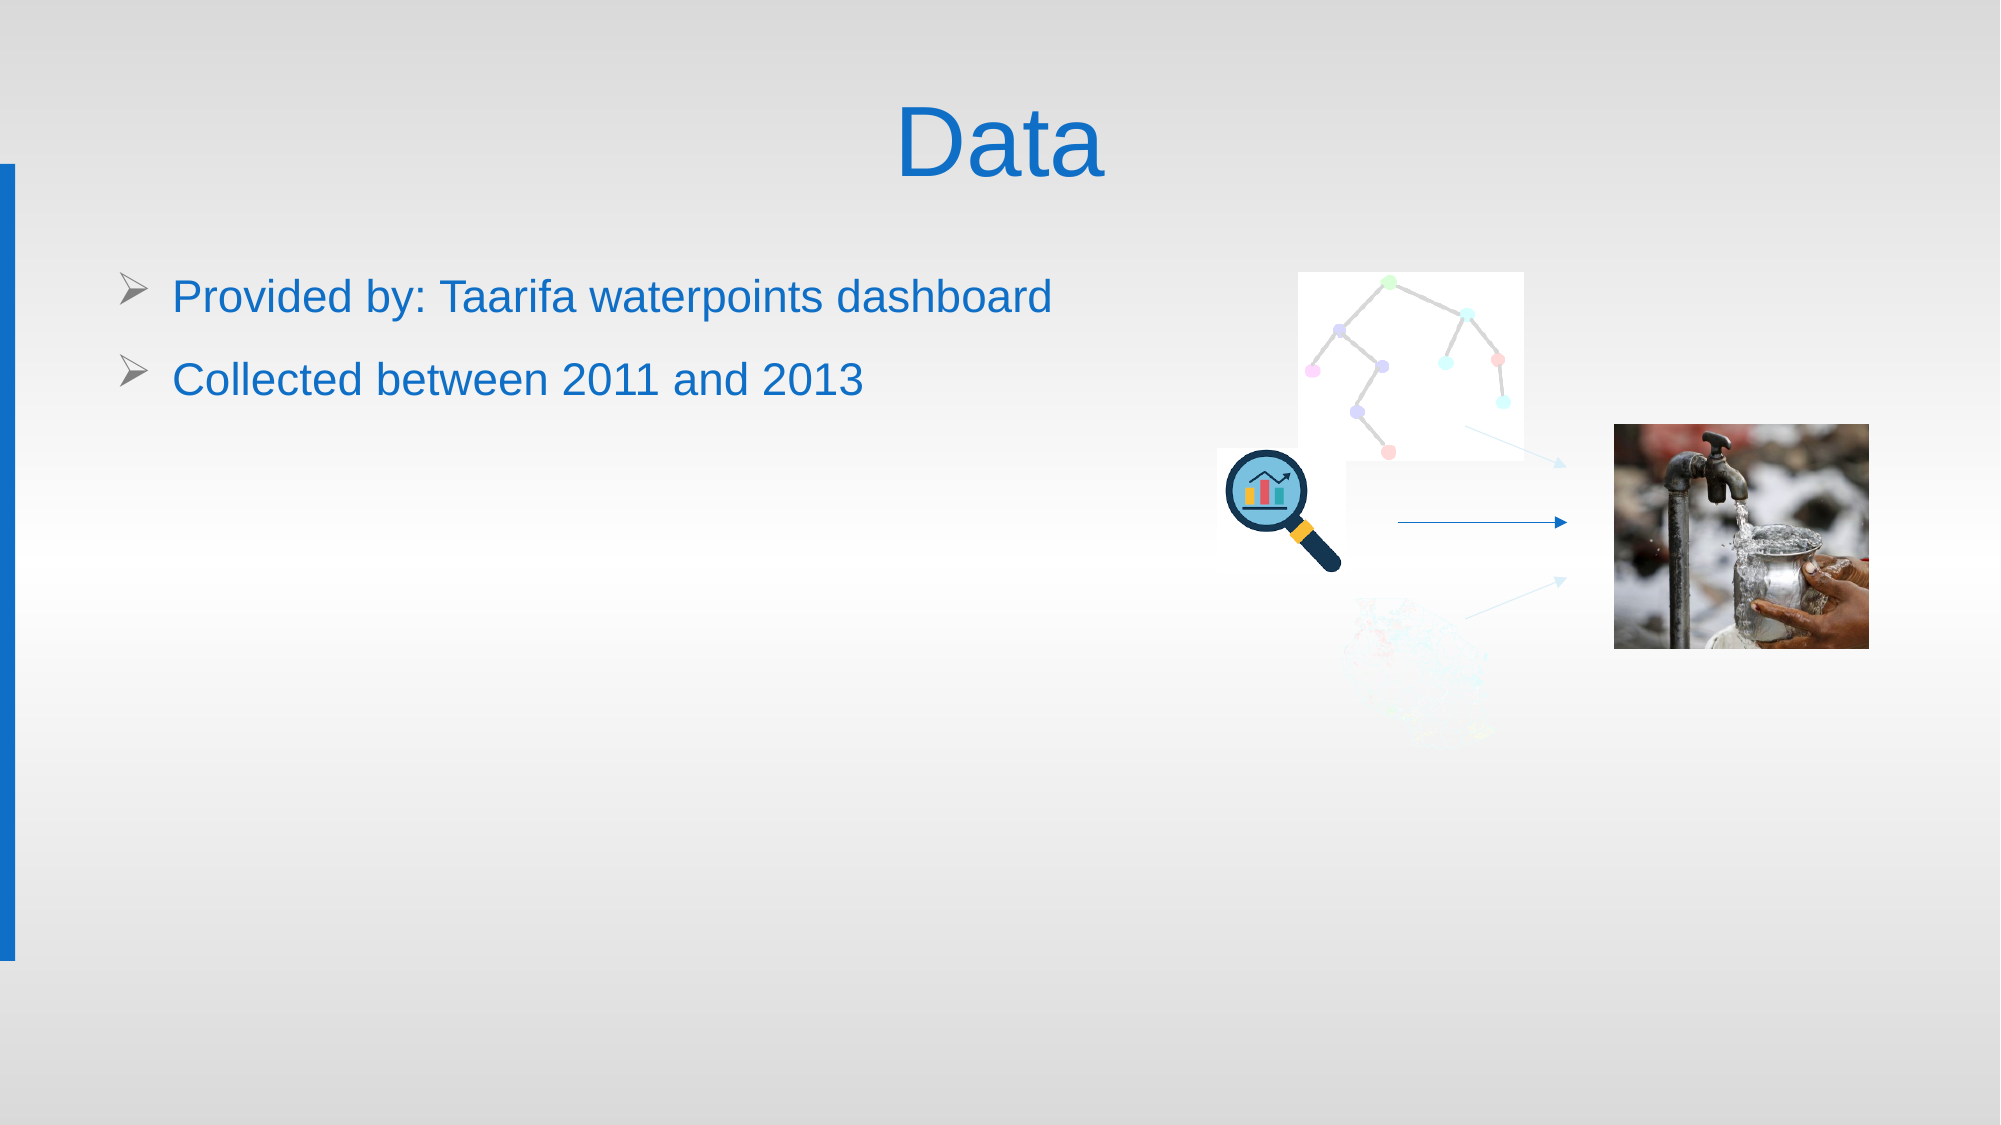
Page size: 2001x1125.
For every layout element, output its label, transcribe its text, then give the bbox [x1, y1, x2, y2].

text_box Data [618, 35, 1382, 253]
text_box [1217, 272, 1869, 761]
text_box [0, 163, 16, 962]
text_box Provided by: Taarifa waterpoints dashboard Collected between 2011 and 2013 [100, 231, 1178, 457]
